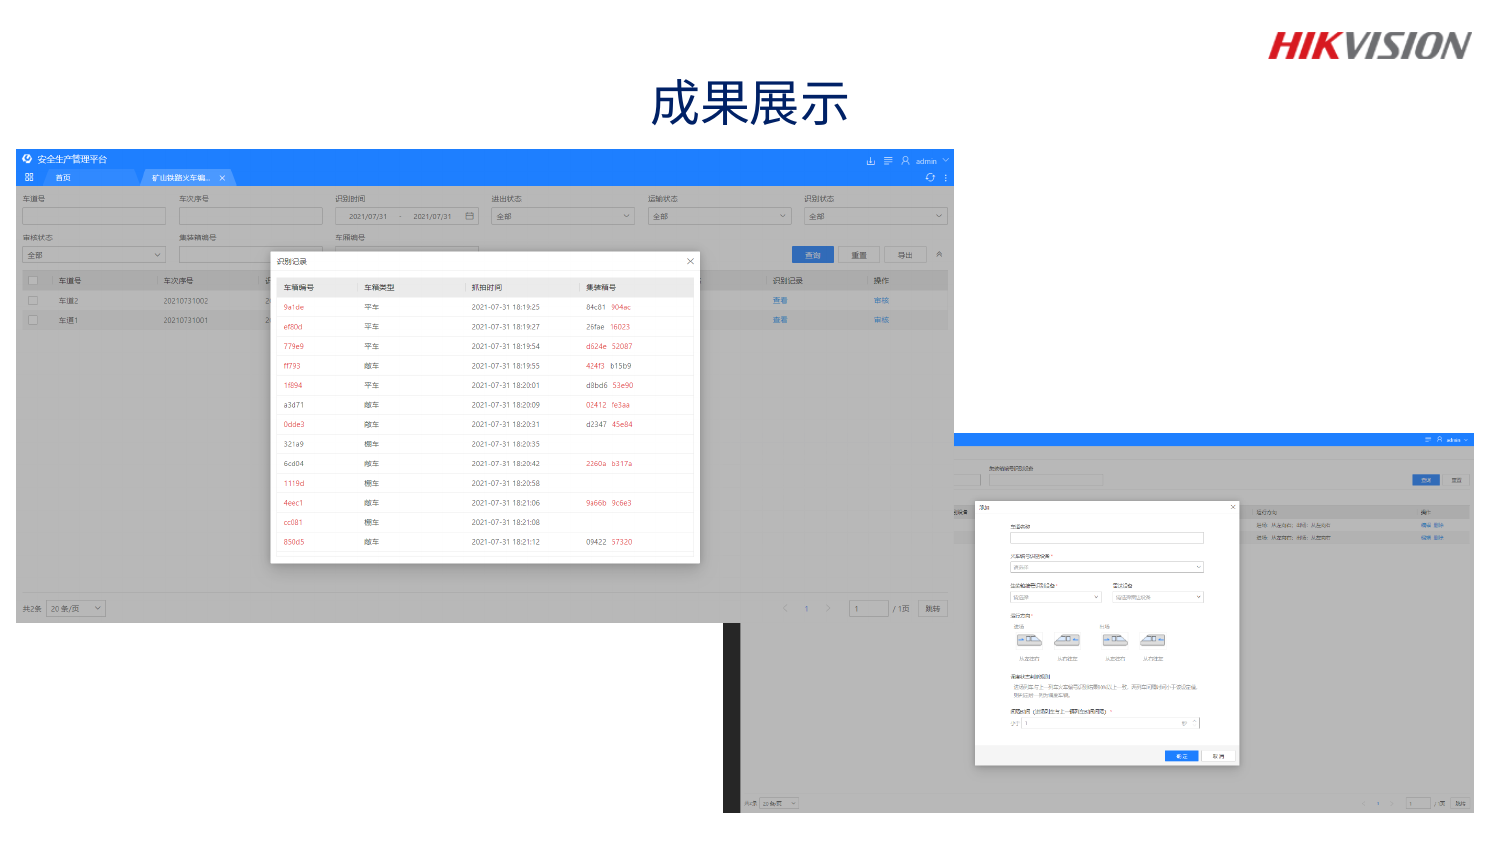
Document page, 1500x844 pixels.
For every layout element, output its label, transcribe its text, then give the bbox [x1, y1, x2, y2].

picture [1268, 31, 1472, 59]
text_box 成果展示 [549, 67, 951, 136]
picture [16, 148, 1474, 813]
